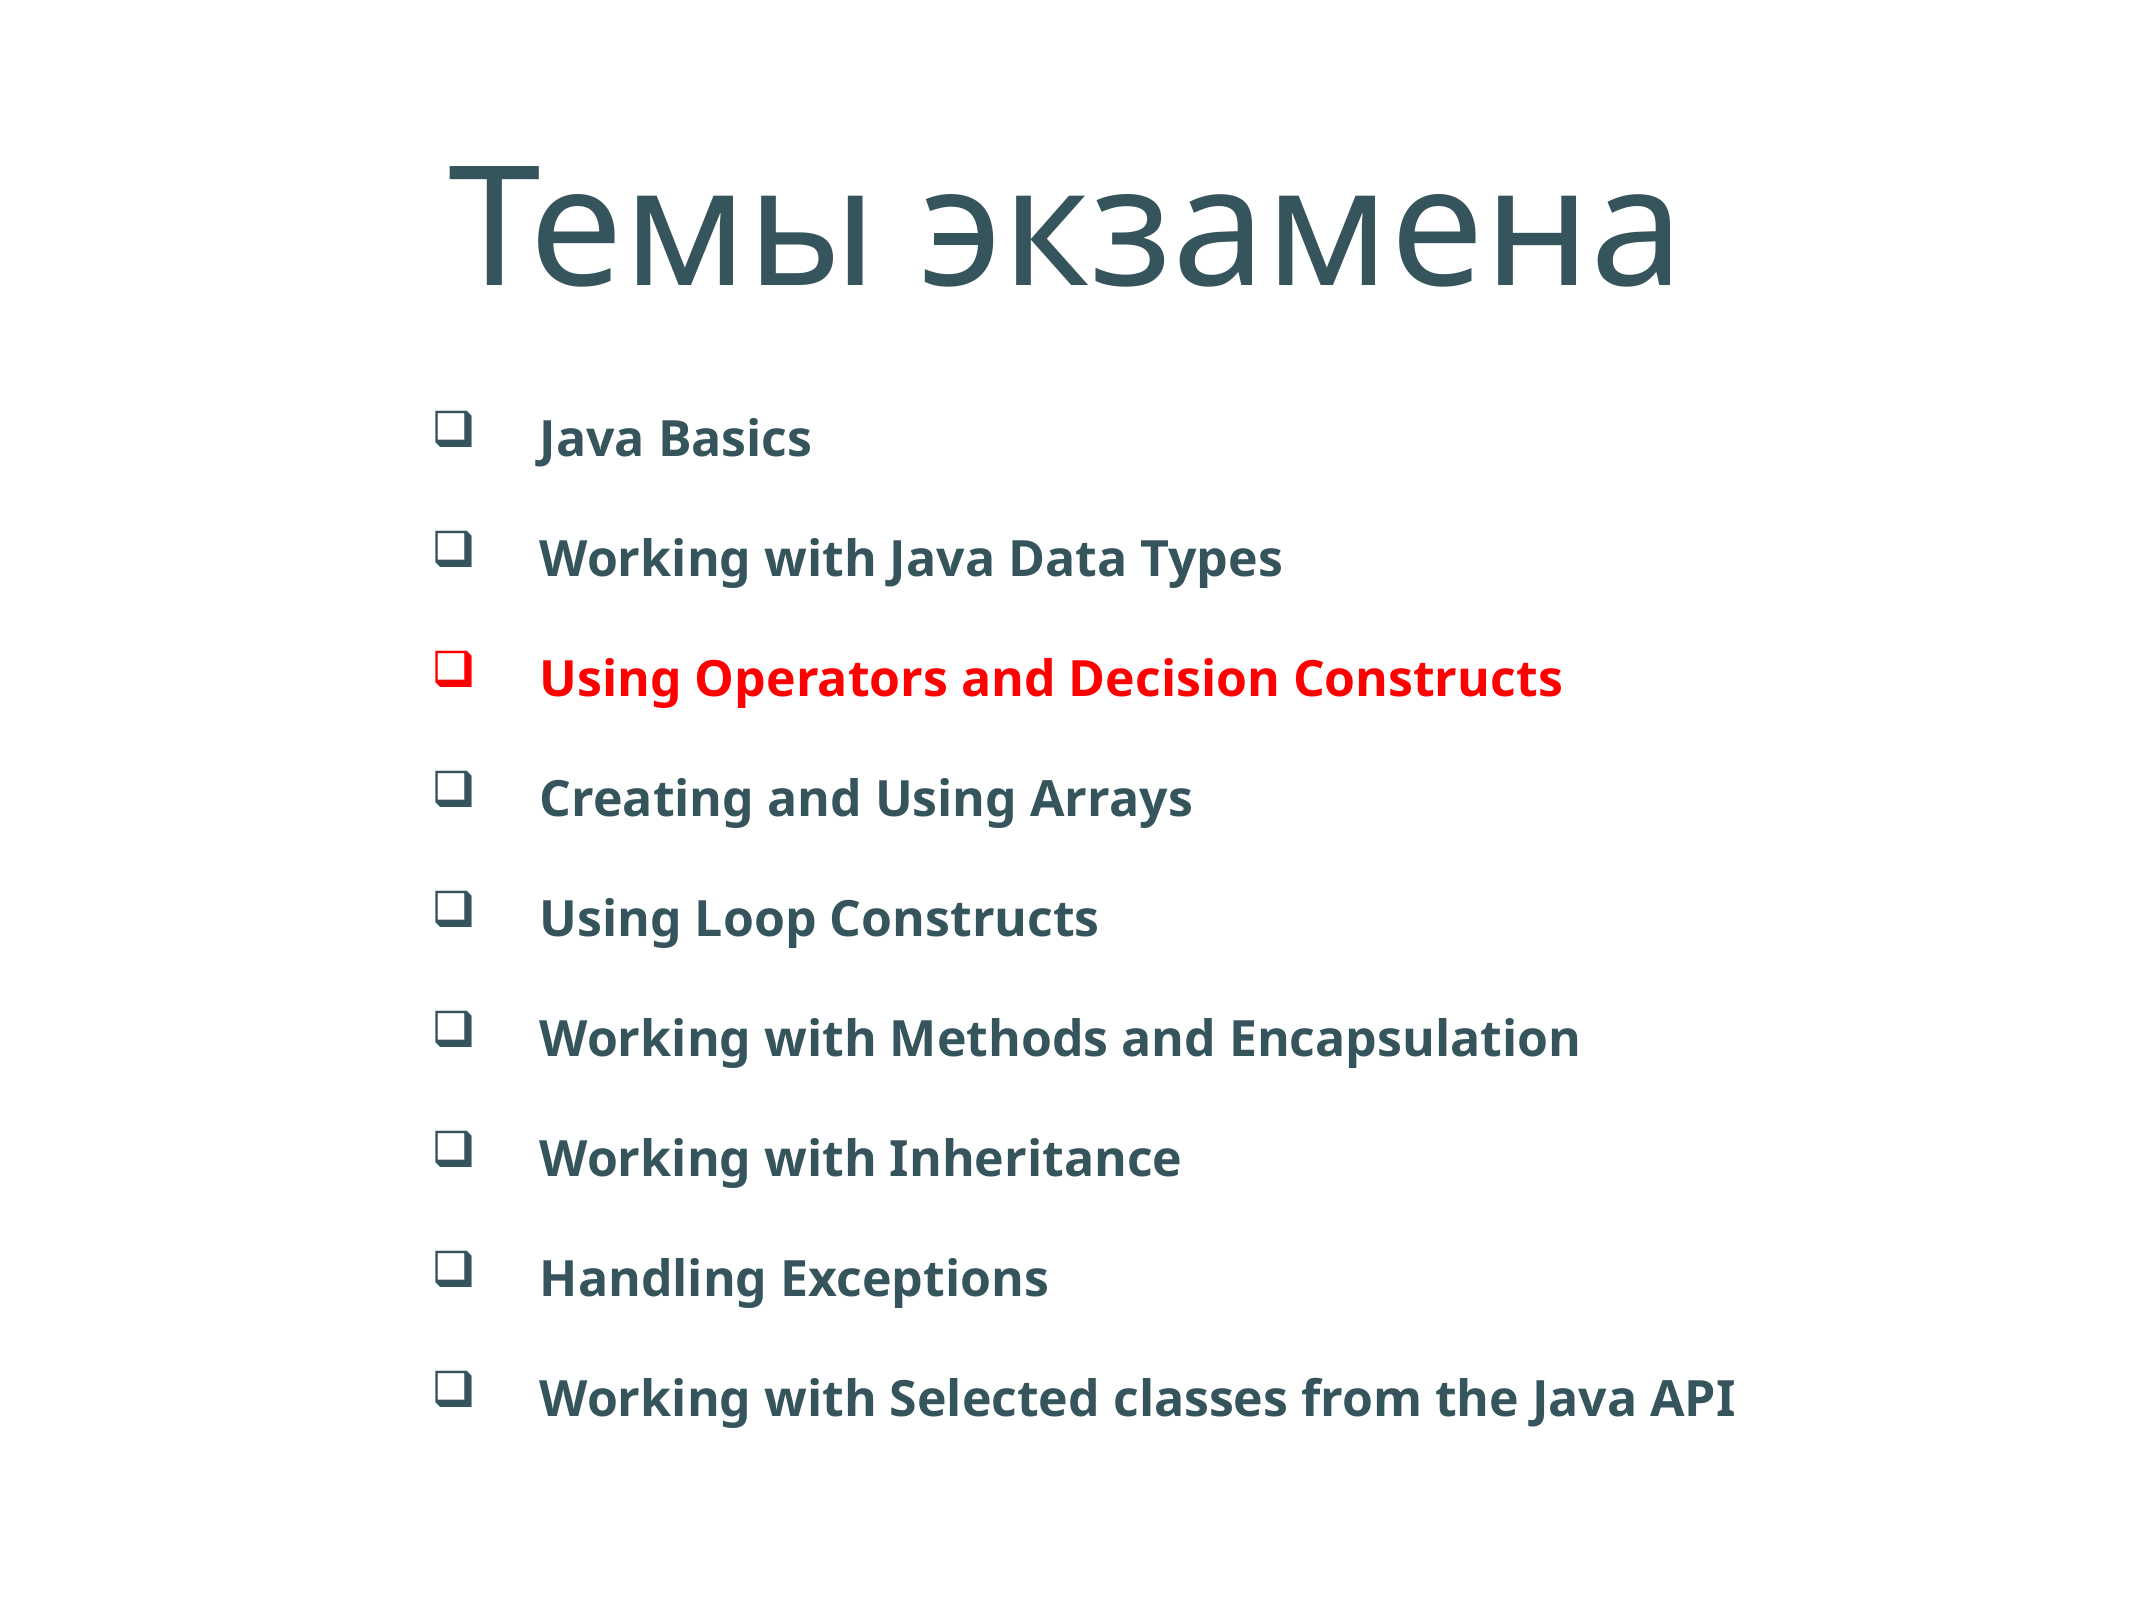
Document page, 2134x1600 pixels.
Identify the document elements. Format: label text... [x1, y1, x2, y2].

title Темы экзамена [155, 41, 1978, 397]
text_box Java Basics Working with Java Data Types Using Operators and Decision Constructs Creating and Using Arrays Using Loop Constructs Working with Methods and Encapsulation Working with Inheritance Handling Exceptions Working with Selected classes from the Java API [416, 398, 1779, 1434]
